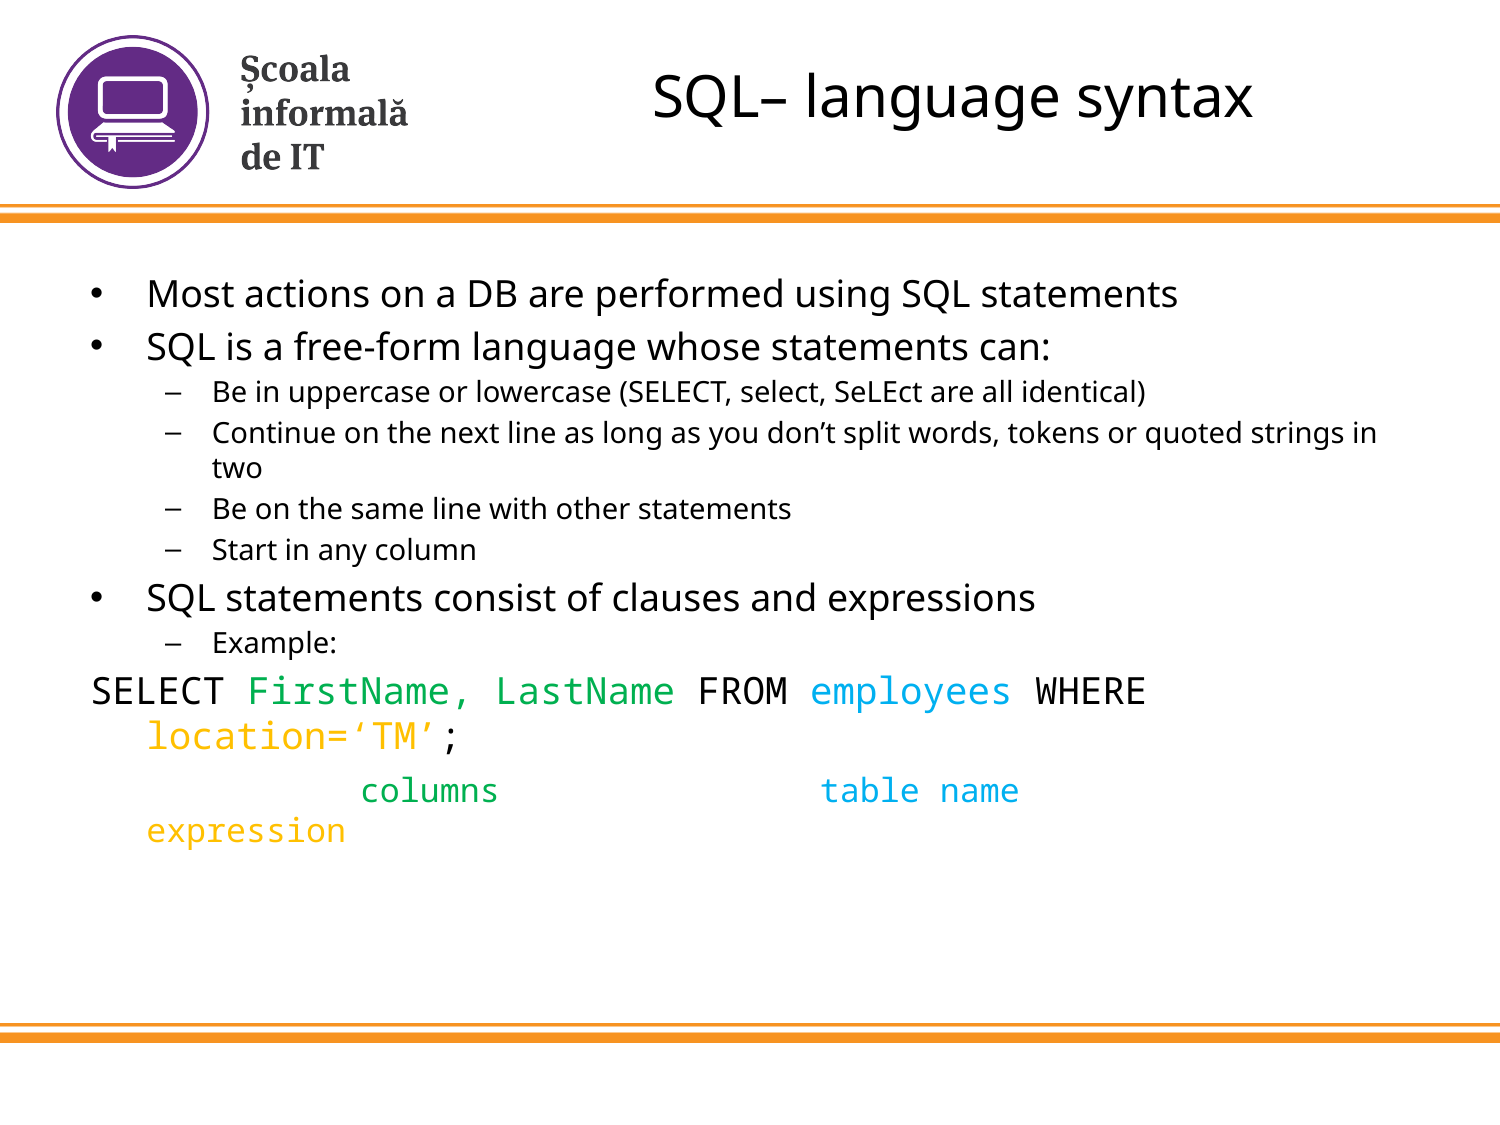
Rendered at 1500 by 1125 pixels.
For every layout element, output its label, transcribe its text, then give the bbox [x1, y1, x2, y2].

picture [0, 204, 1500, 223]
picture [56, 35, 408, 189]
picture [0, 1023, 1500, 1043]
title SQL– language syntax [481, 45, 1425, 143]
list Most actions on a DB are performed using SQL statements SQL is a free-form language whose statements can: Be in uppercase or lowercase (SELECT, select, SeLEct are all identical) Continue on the next line as long as you don’t split words, tokens or quoted strings in two Be on the same line with other statements Start in any column SQL statements consist of clauses and expressions Example: SELECT FirstName, LastName FROM employees WHERE location=‘TM’; columns table name expression [75, 262, 1425, 1005]
